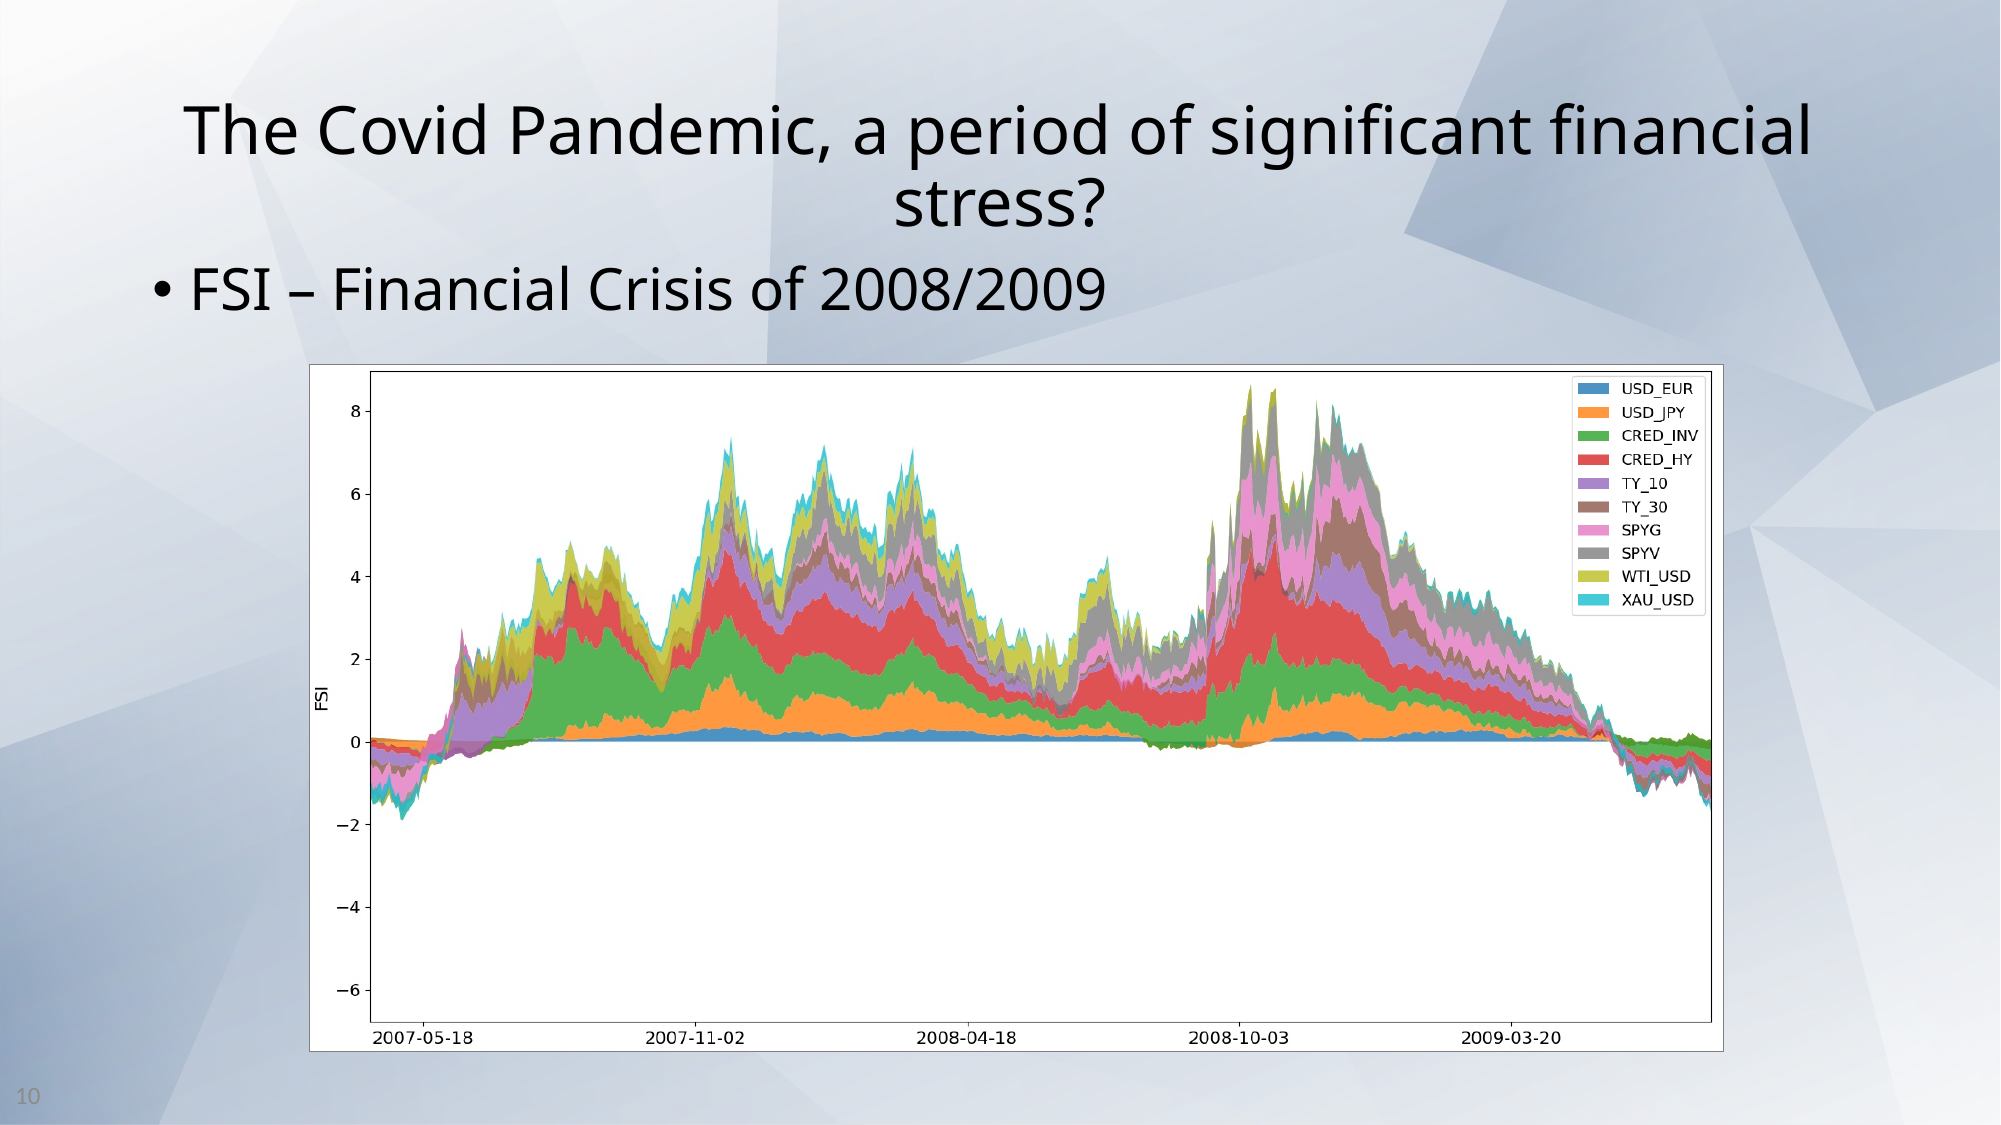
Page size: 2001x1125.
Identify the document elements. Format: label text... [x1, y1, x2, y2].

list FSI – Financial Crisis of 2008/2009 [137, 253, 1863, 1071]
title The Covid Pandemic, a period of significant financial stress? [137, 59, 1863, 253]
slide_number 10 [0, 1065, 56, 1125]
picture [0, 0, 2001, 1125]
